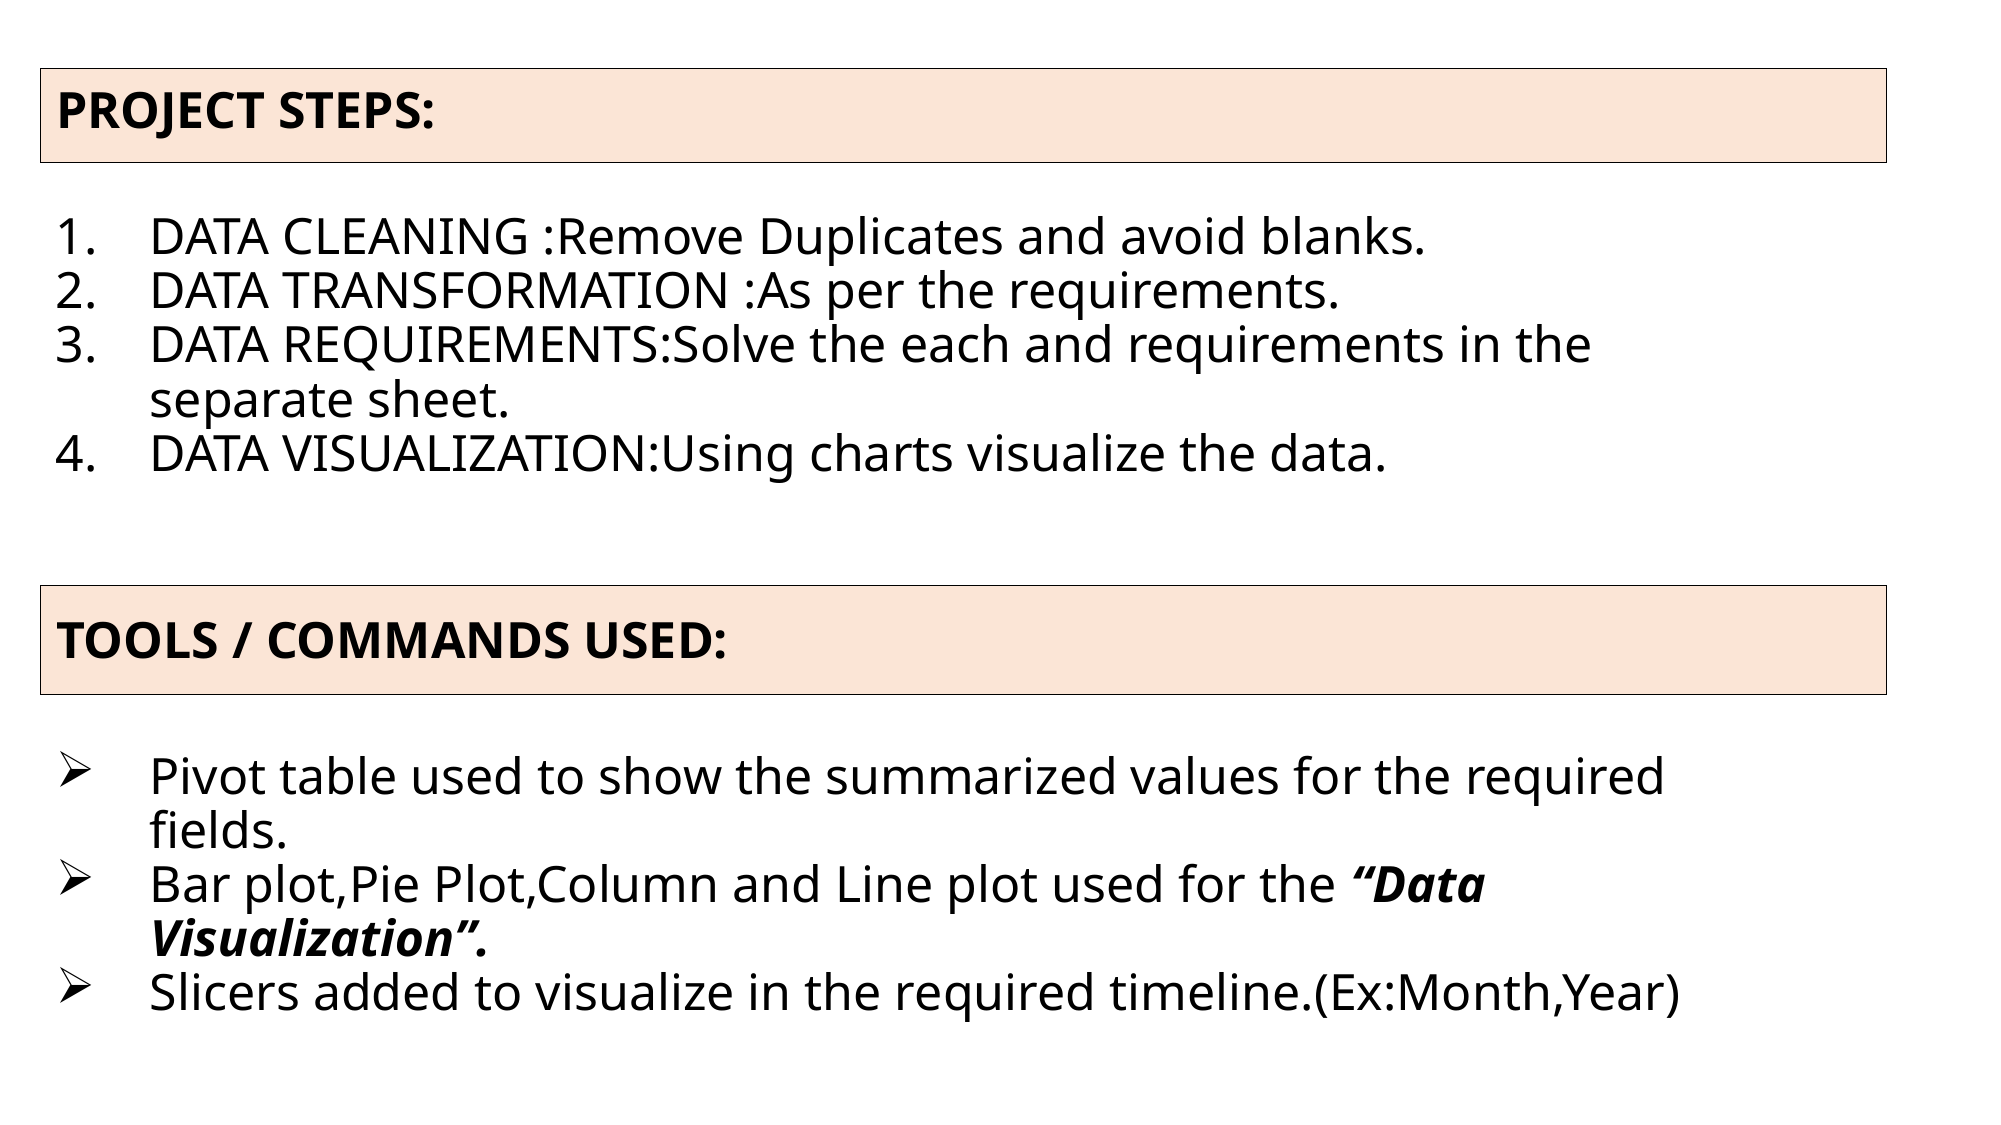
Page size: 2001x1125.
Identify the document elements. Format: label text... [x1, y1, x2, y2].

text_box DATA CLEANING :Remove Duplicates and avoid blanks. DATA TRANSFORMATION :As per the requirements. DATA REQUIREMENTS:Solve the each and requirements in the separate sheet. DATA VISUALIZATION:Using charts visualize the data. [40, 84, 1766, 585]
text_box TOOLS / COMMANDS USED: [40, 585, 1887, 695]
title PROJECT STEPS: [40, 68, 1887, 163]
text_box Pivot table used to show the summarized values for the required fields. Bar plot,Pie Plot,Column and Line plot used for the “Data Visualization”. Slicers added to visualize in the required timeline.(Ex:Month,Year) [40, 678, 1766, 1125]
